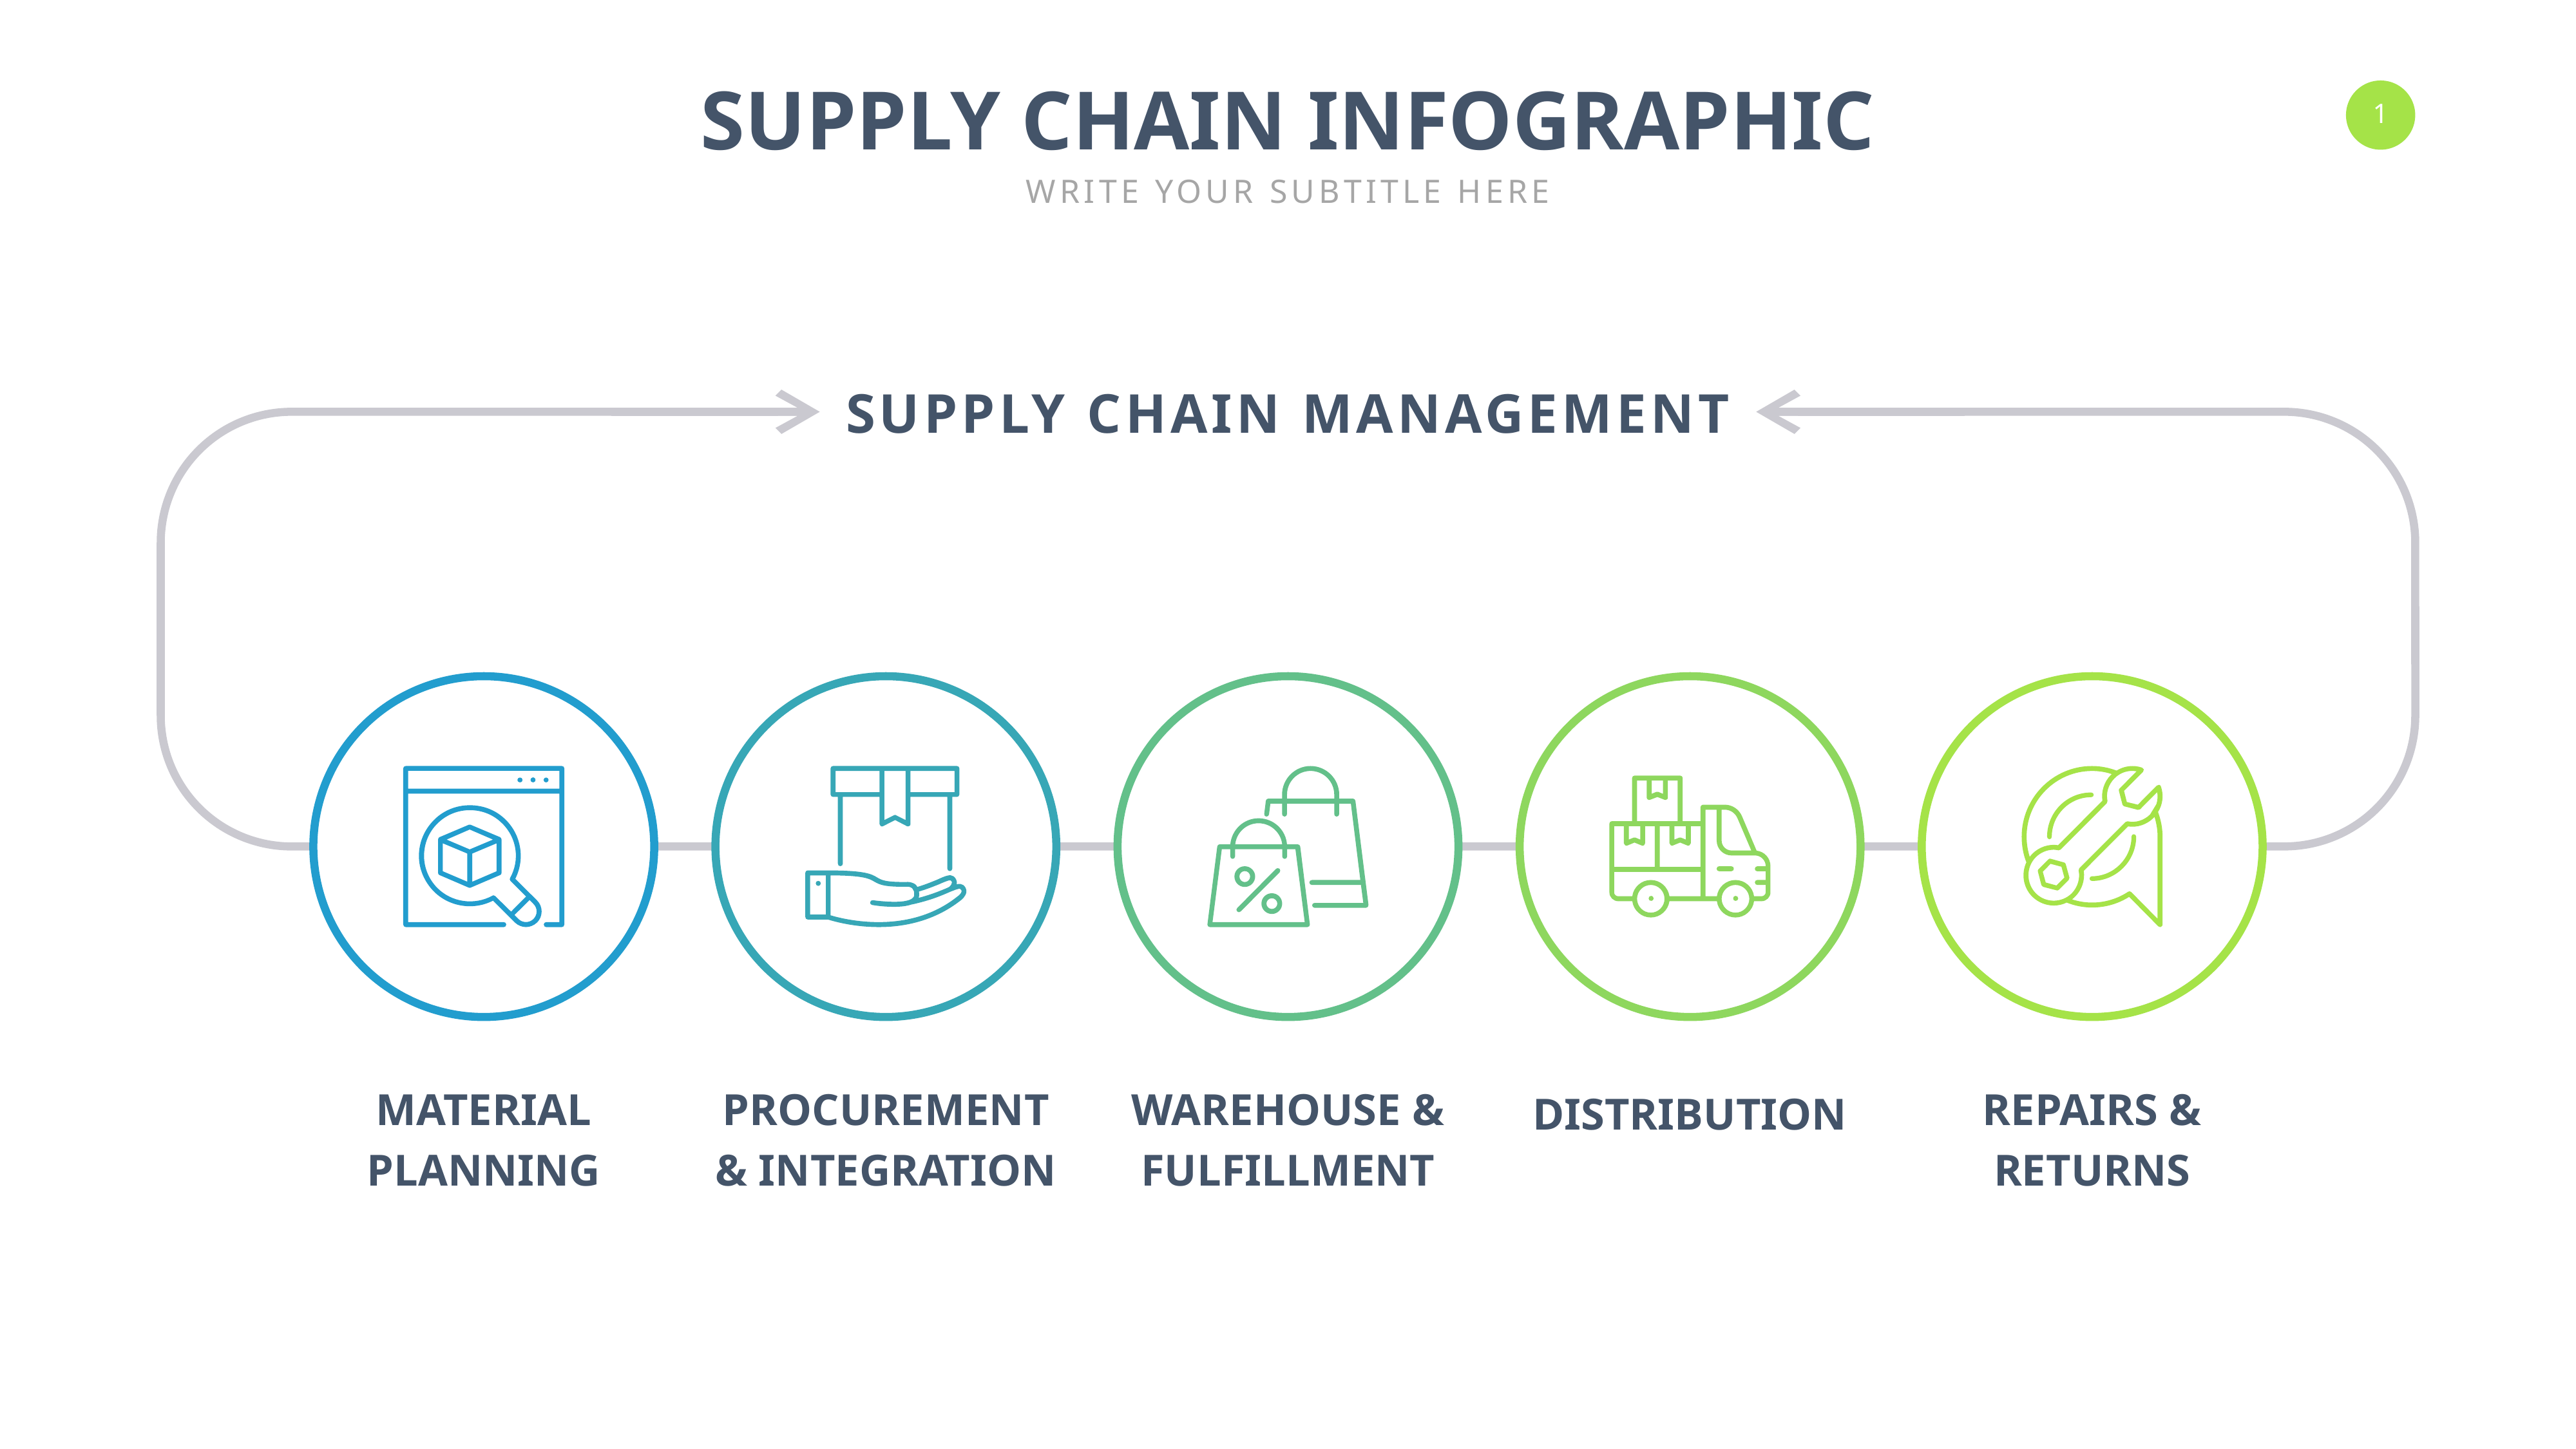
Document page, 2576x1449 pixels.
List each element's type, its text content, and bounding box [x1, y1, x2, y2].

text_box [830, 766, 960, 871]
text_box [160, 411, 2416, 848]
text_box REPAIRS & RETURNS [1922, 1068, 2263, 1200]
text_box [1207, 818, 1310, 927]
text_box [1609, 775, 1771, 918]
text_box [1264, 766, 1369, 908]
text_box [2021, 766, 2163, 927]
text_box DISTRIBUTION [1519, 1073, 1861, 1144]
text_box [1519, 675, 1862, 1018]
text_box [312, 675, 655, 1018]
text_box [805, 870, 967, 927]
text_box [1116, 675, 1460, 1018]
text_box [403, 766, 565, 927]
text_box WRITE YOUR SUBTITLE HERE [1016, 166, 1560, 215]
text_box SUPPLY CHAIN MANAGEMENT [805, 374, 1771, 450]
text_box WAREHOUSE & FULFILLMENT [1117, 1068, 1459, 1200]
text_box [714, 675, 1057, 1018]
text_box SUPPLY CHAIN INFOGRAPHIC [691, 64, 1885, 171]
text_box MATERIAL PLANNING [313, 1068, 654, 1200]
text_box PROCUREMENT & INTEGRATION [701, 1068, 1071, 1200]
text_box [1921, 675, 2264, 1018]
